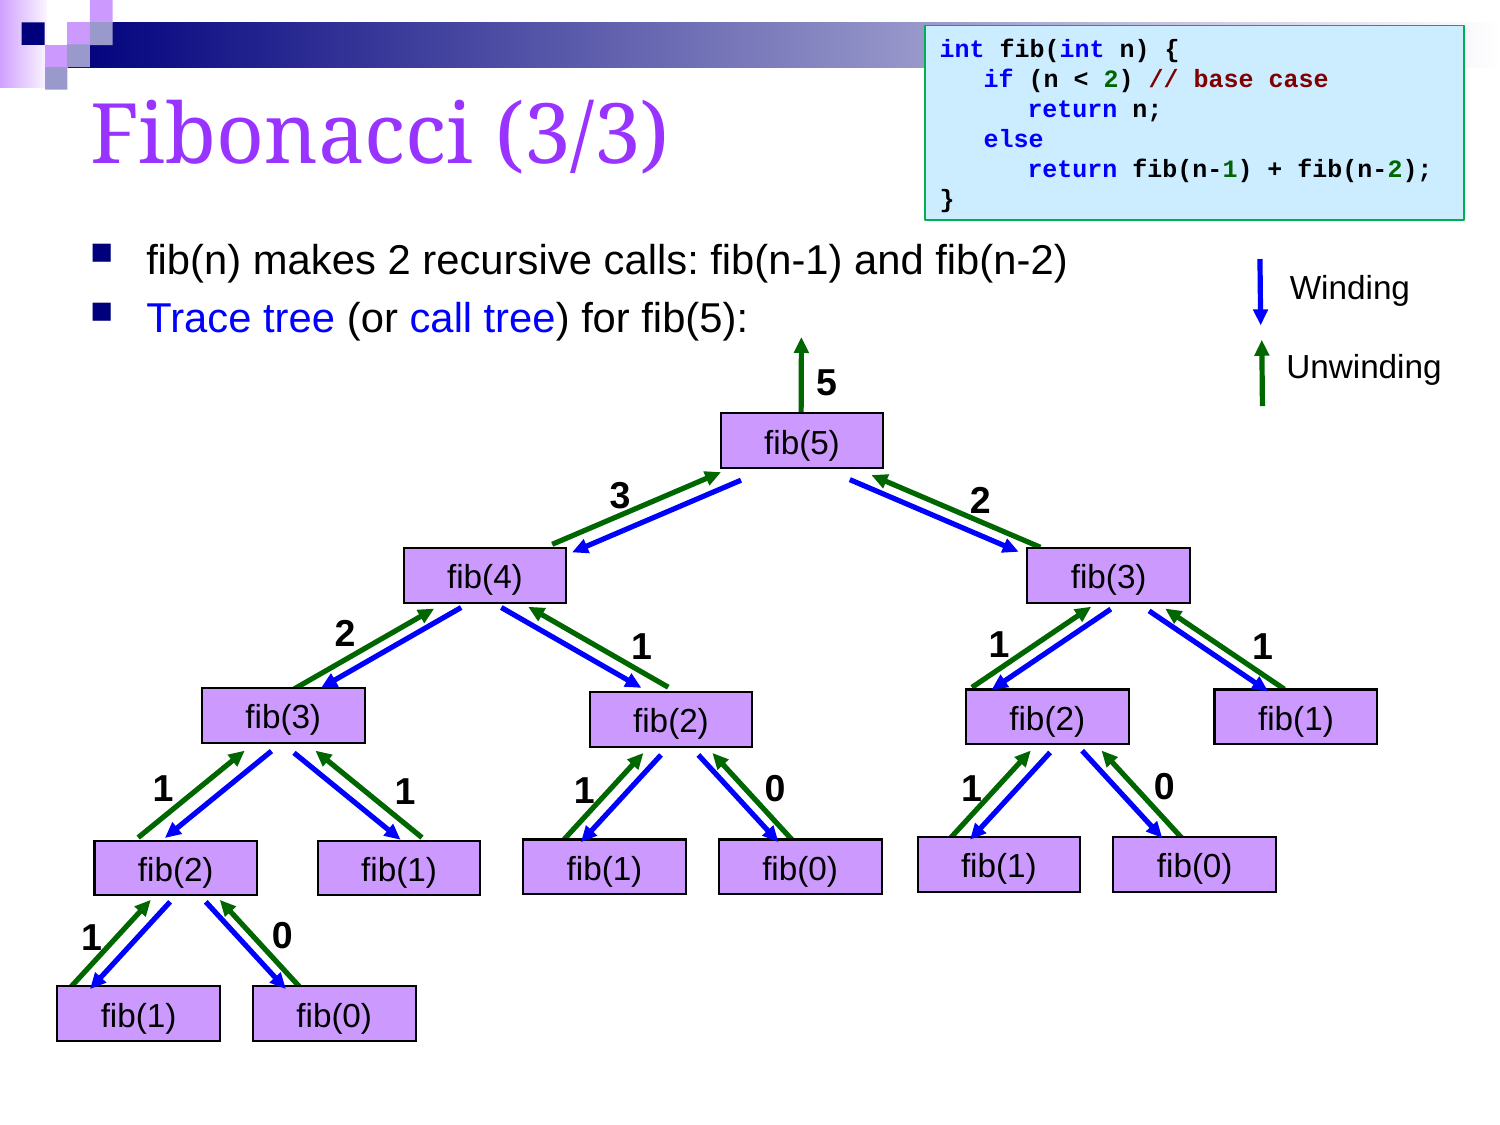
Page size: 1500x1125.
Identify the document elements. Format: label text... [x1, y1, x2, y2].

text_box [90, 903, 169, 989]
text_box [117, 900, 151, 937]
text_box fib(2) [94, 878, 258, 896]
text_box [207, 903, 286, 989]
text_box fib(0) [1113, 878, 1277, 892]
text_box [1259, 258, 1461, 404]
text_box fib(1) [523, 878, 686, 895]
text_box 1 [66, 912, 117, 959]
text_box fib(1) [917, 878, 1081, 892]
text_box 0 [257, 910, 308, 957]
text_box fib(1) [57, 986, 221, 1042]
text_box fib(0) [252, 986, 416, 1042]
text_box fib(1) [317, 878, 481, 896]
text_box int fib(int n) { if (n < 2) // base case return n; else return fib(n-1) + fib(n-2); } [923, 23, 1466, 222]
text_box fib(0) [718, 878, 882, 895]
list fib(n) makes 2 recursive calls: fib(n-1) and fib(n-2) Trace tree (or call tree) for fib(5): [74, 224, 1426, 878]
title Fibonacci (3/3) [74, 63, 923, 197]
text_box [220, 900, 257, 941]
